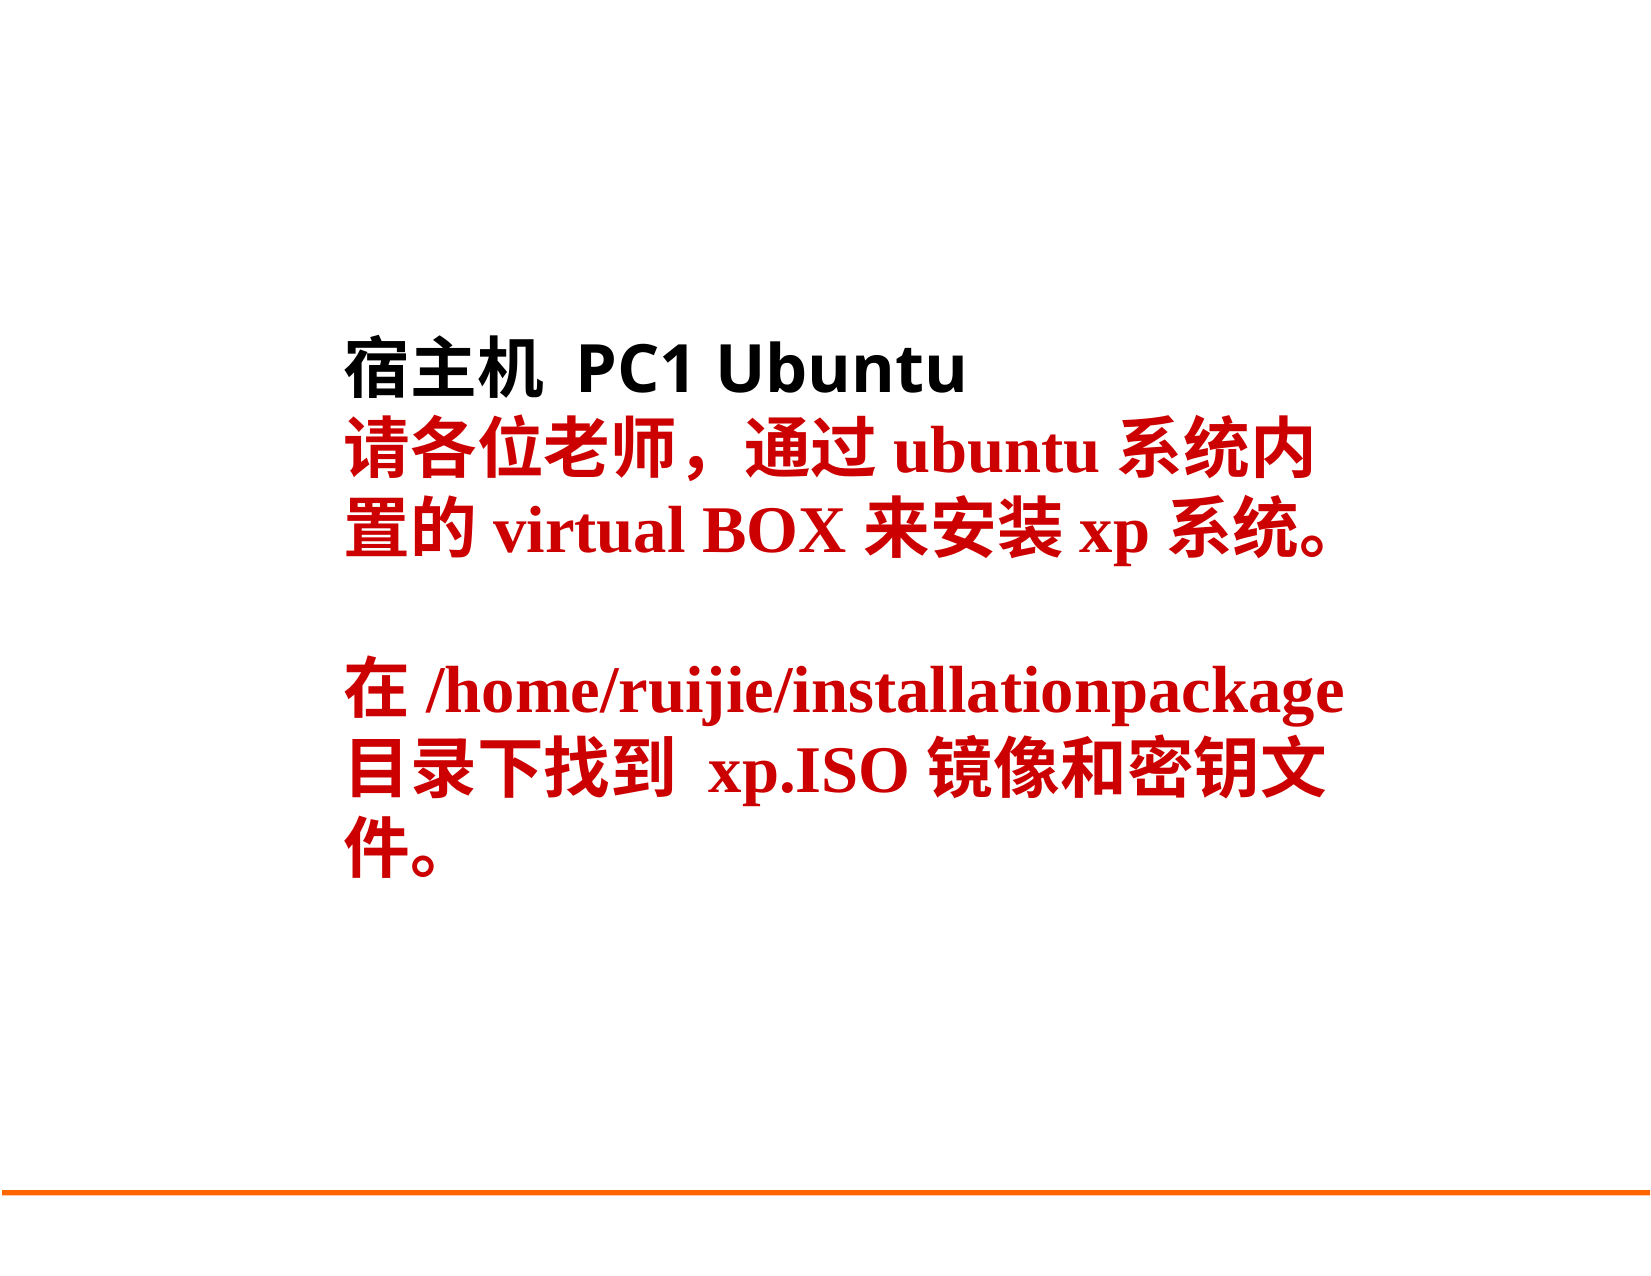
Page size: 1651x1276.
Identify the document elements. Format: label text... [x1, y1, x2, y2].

text_box 宿主机 PC1 Ubuntu 请各位老师，通过ubuntu系统内置的virtual BOX来安装xp系统。 在/home/ruijie/installationpackage目录下找到 xp.ISO镜像和密钥文件。 [328, 318, 1393, 1204]
